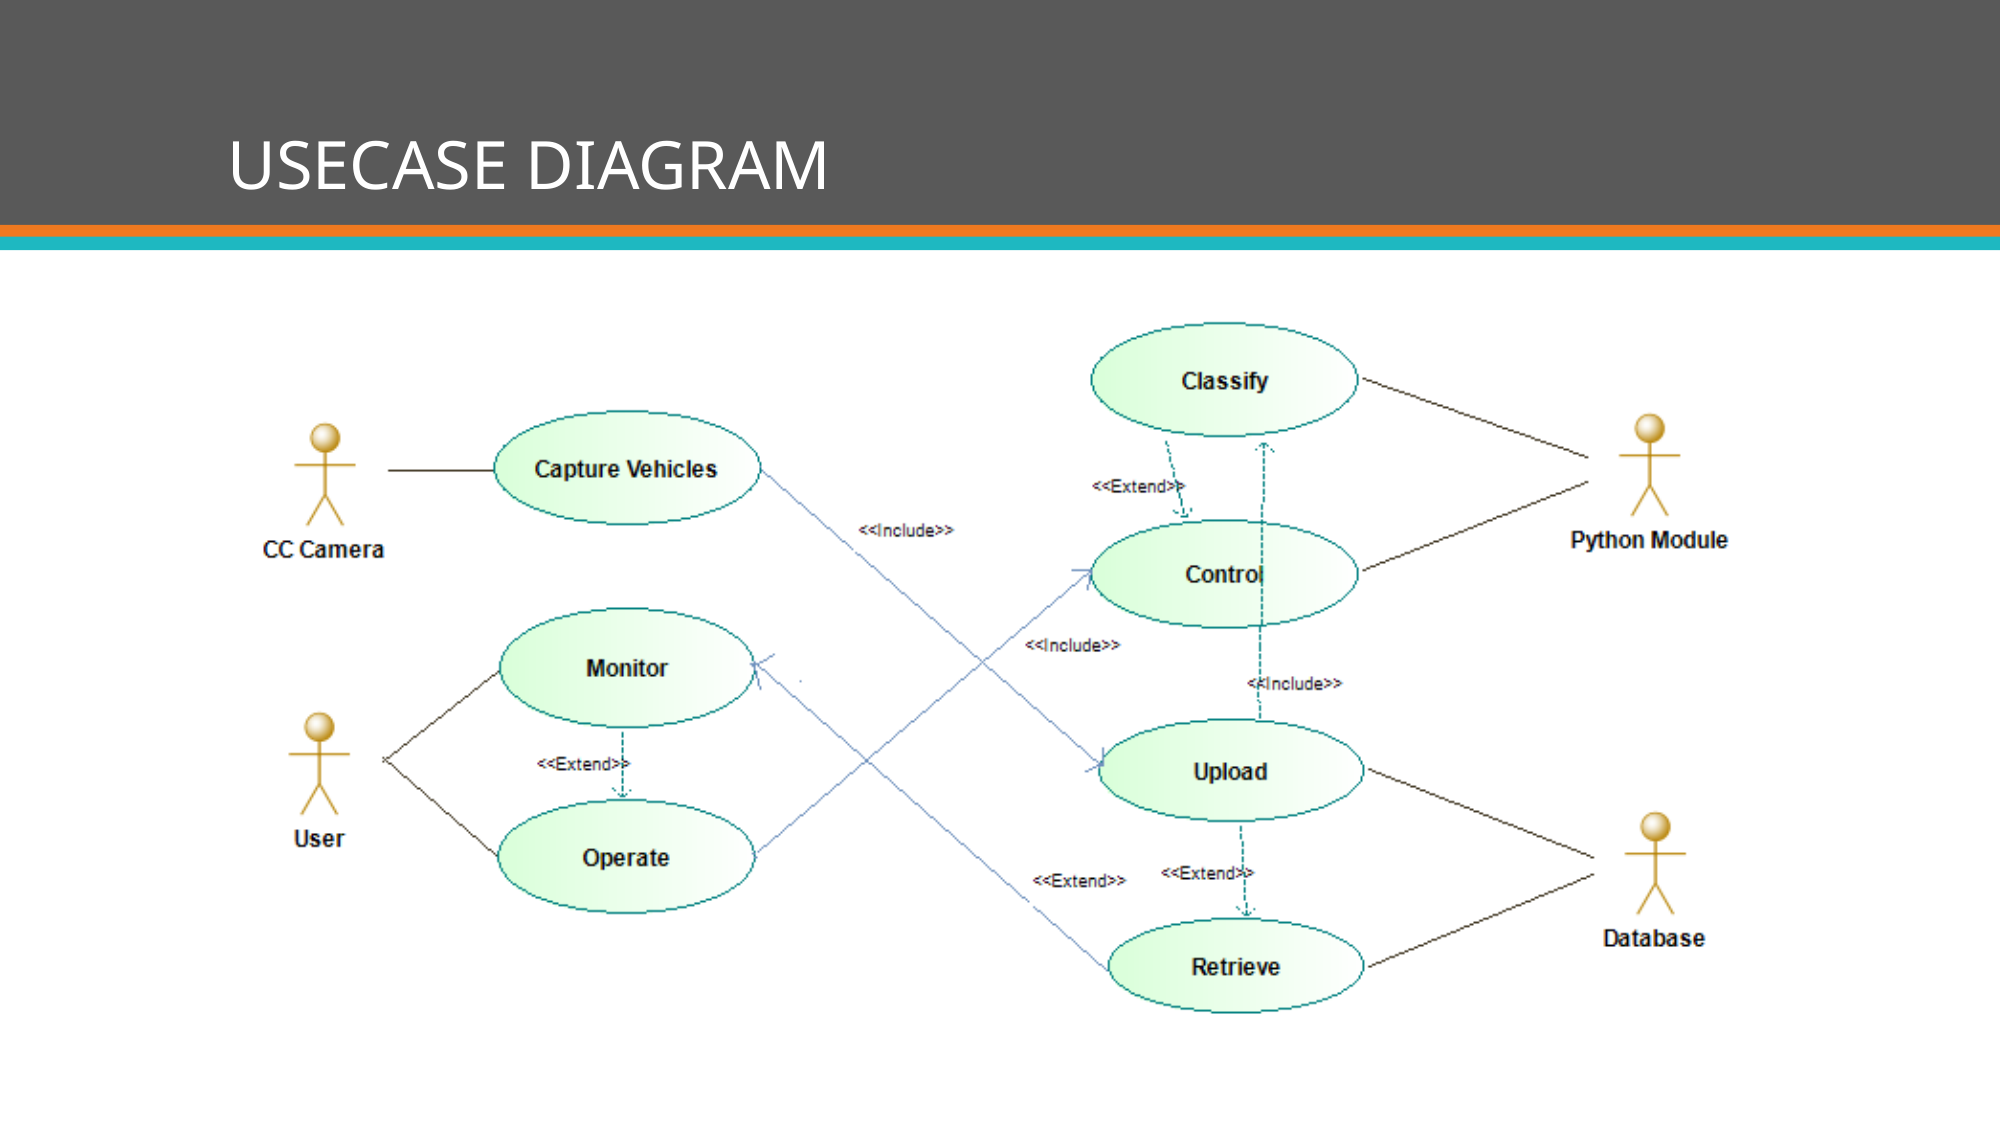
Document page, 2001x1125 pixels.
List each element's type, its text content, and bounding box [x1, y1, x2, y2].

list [245, 315, 1740, 1058]
title USECASE DIAGRAM [212, 41, 1788, 212]
